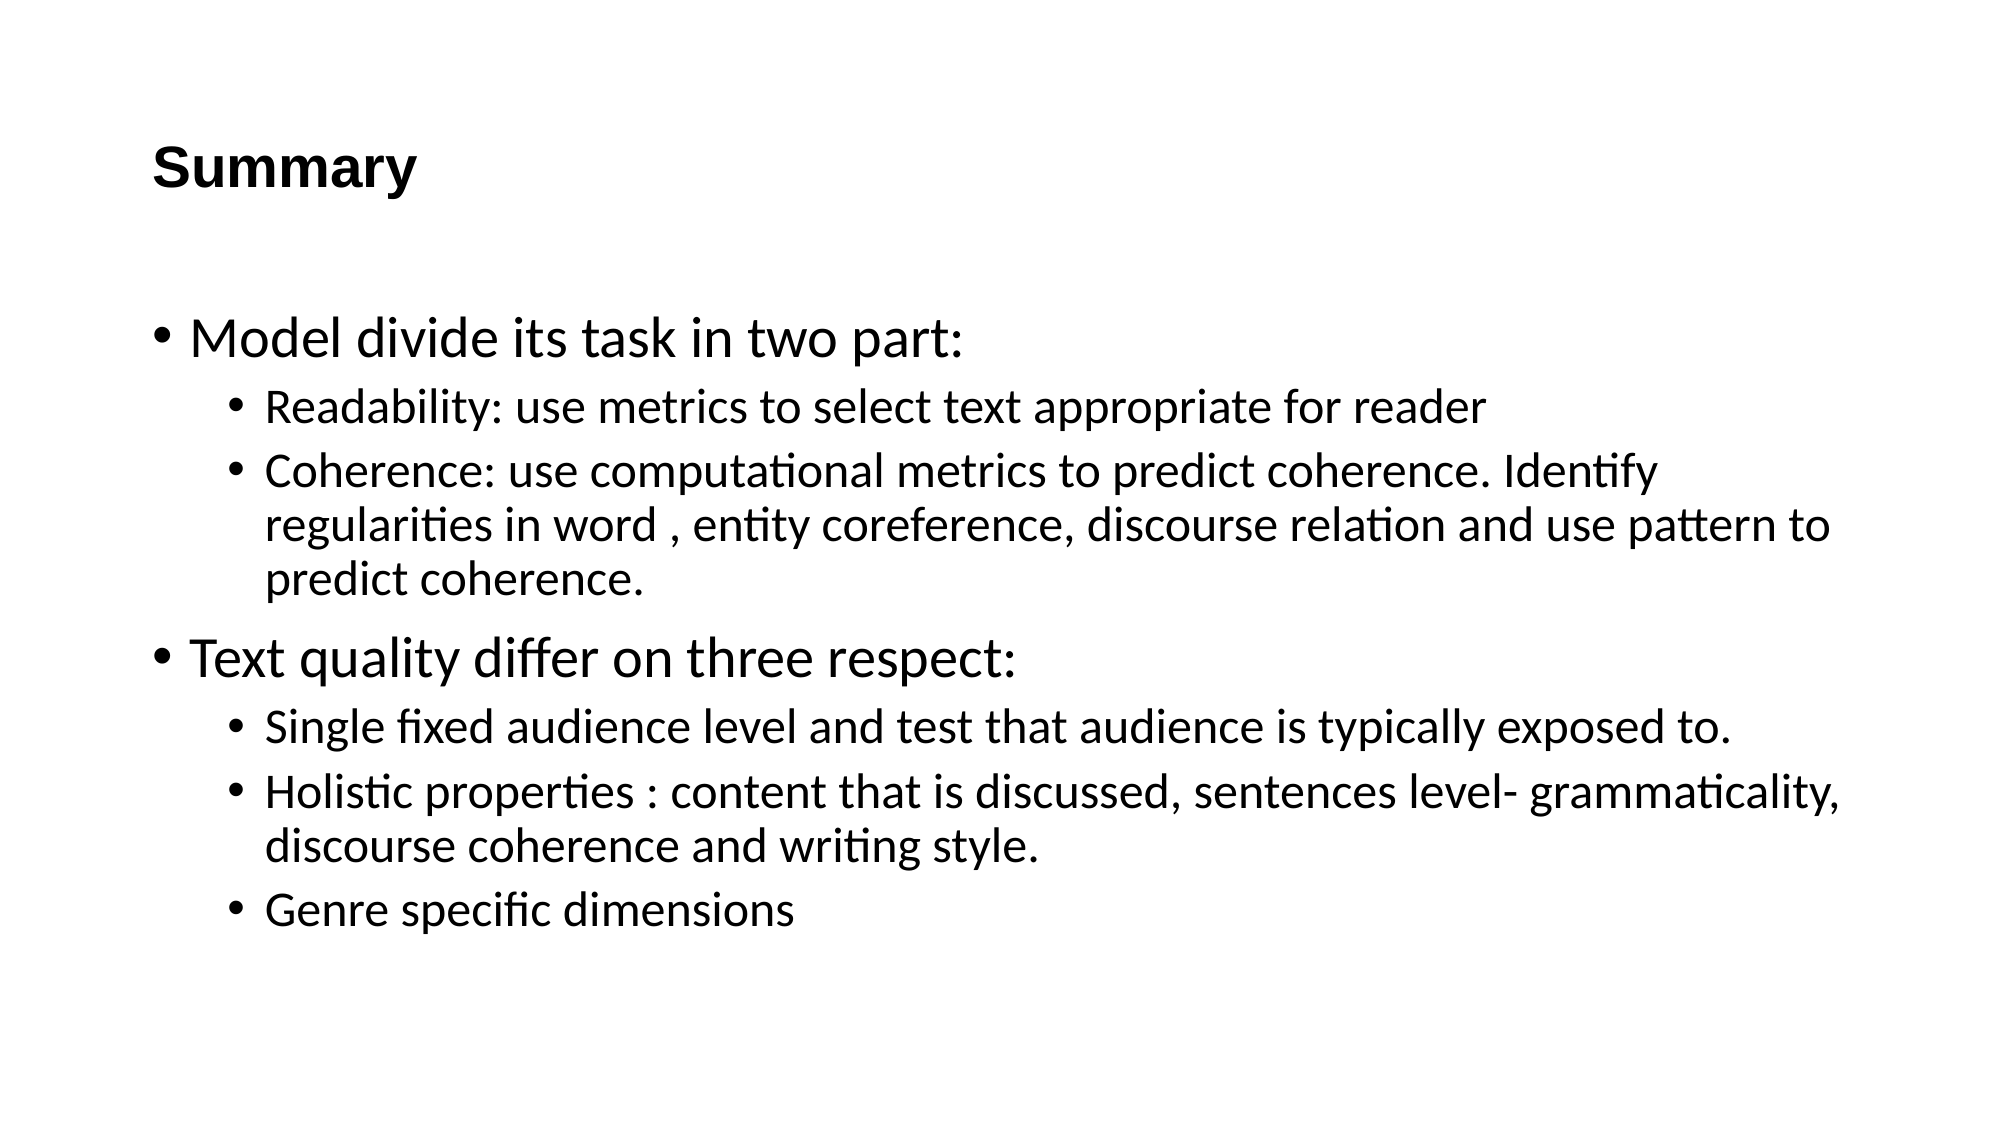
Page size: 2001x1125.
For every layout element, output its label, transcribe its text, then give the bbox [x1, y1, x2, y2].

title Summary [137, 59, 1863, 278]
list Model divide its task in two part: Readability: use metrics to select text appropriate for reader Coherence: use computational metrics to predict coherence. Identify regularities in word , entity coreference, discourse relation and use pattern to predict coherence. Text quality differ on three respect: Single fixed audience level and test that audience is typically exposed to. Holistic properties : content that is discussed, sentences level- grammaticality, discourse coherence and writing style. Genre specific dimensions [137, 299, 1863, 1014]
